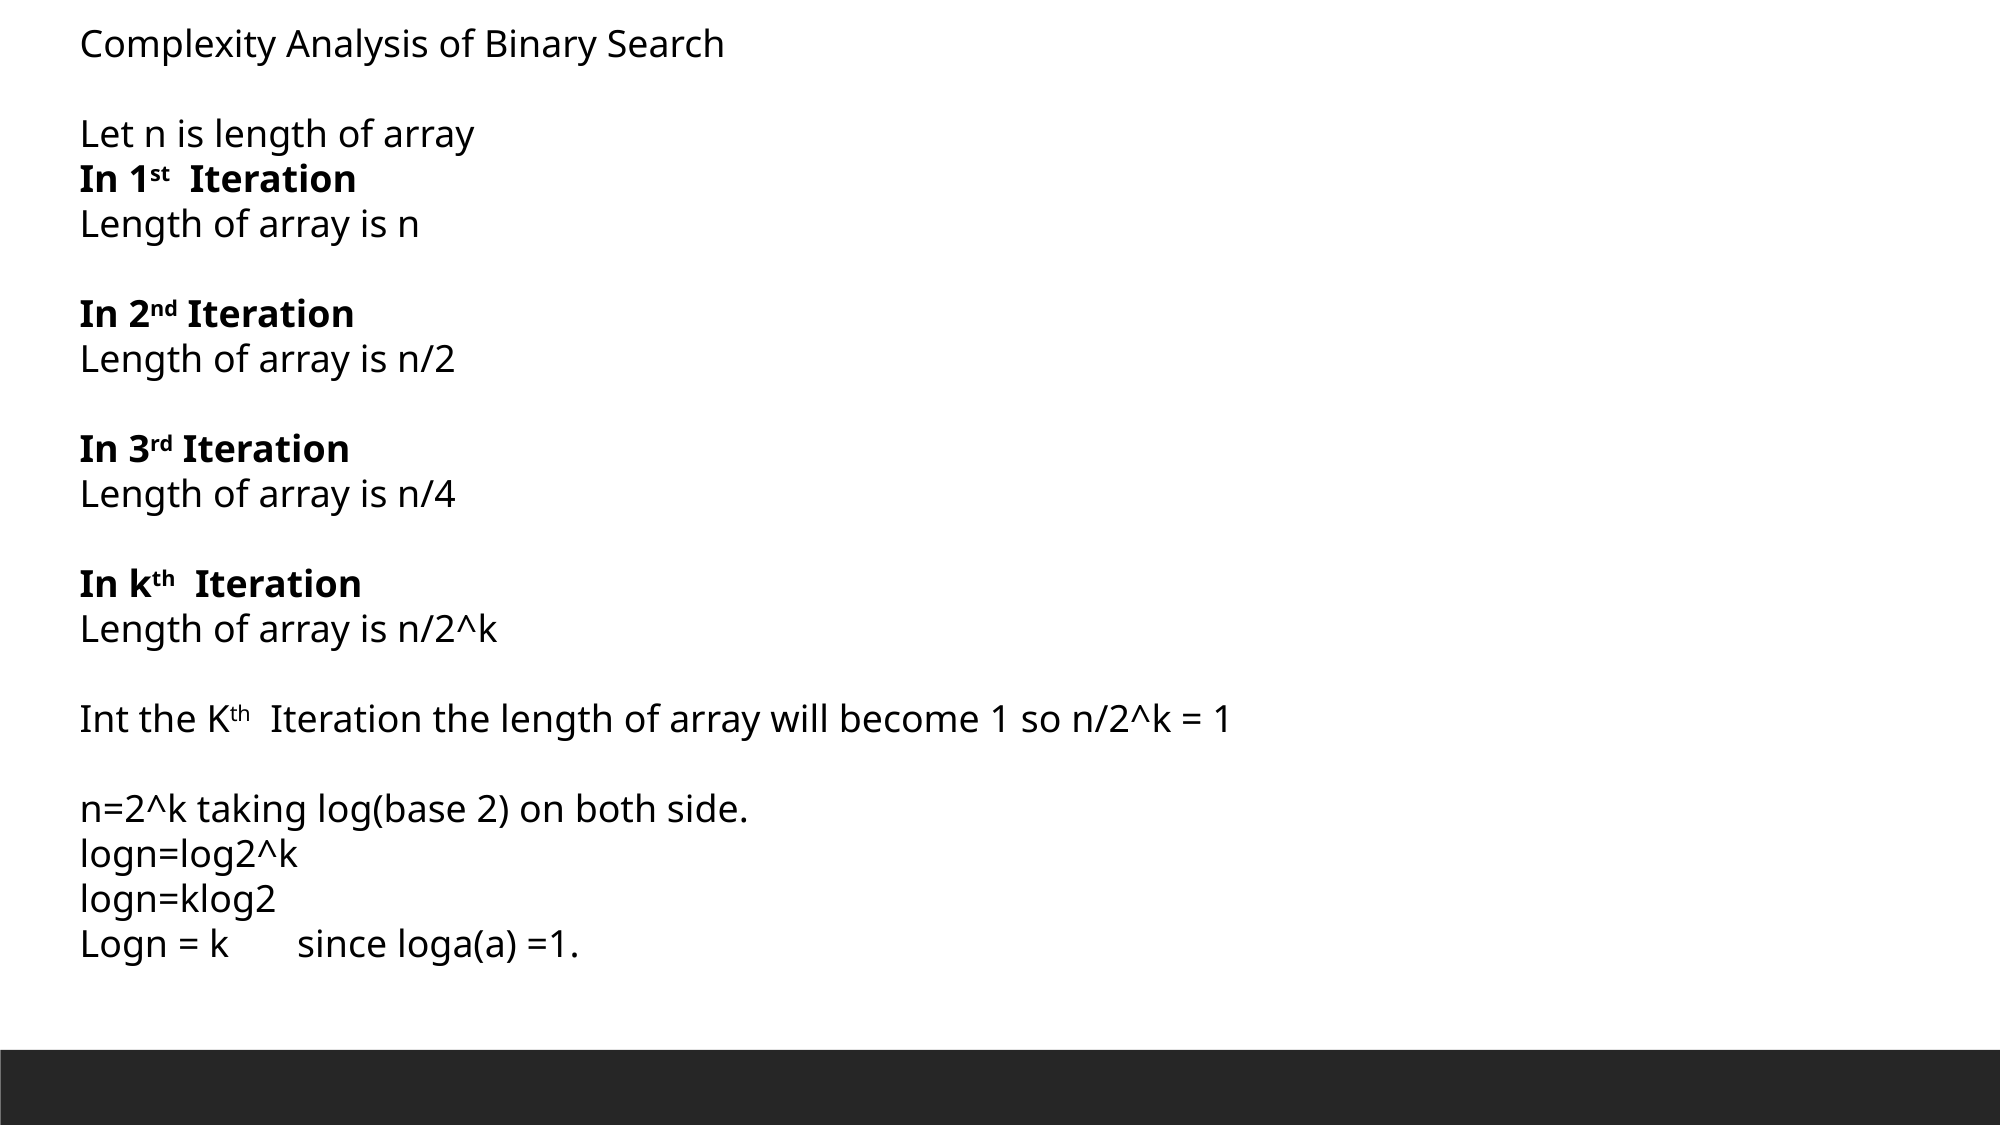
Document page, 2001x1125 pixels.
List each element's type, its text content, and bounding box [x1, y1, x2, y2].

text_box Complexity Analysis of Binary Search Let n is length of array In 1st Iteration Length of array is n In 2nd Iteration Length of array is n/2 In 3rd Iteration Length of array is n/4 In kth Iteration Length of array is n/2^k Int the Kth Iteration the length of array will become 1 so n/2^k = 1 n=2^k taking log(base 2) on both side. logn=log2^k logn=klog2 Logn = k since loga(a) =1. [64, 12, 1578, 973]
